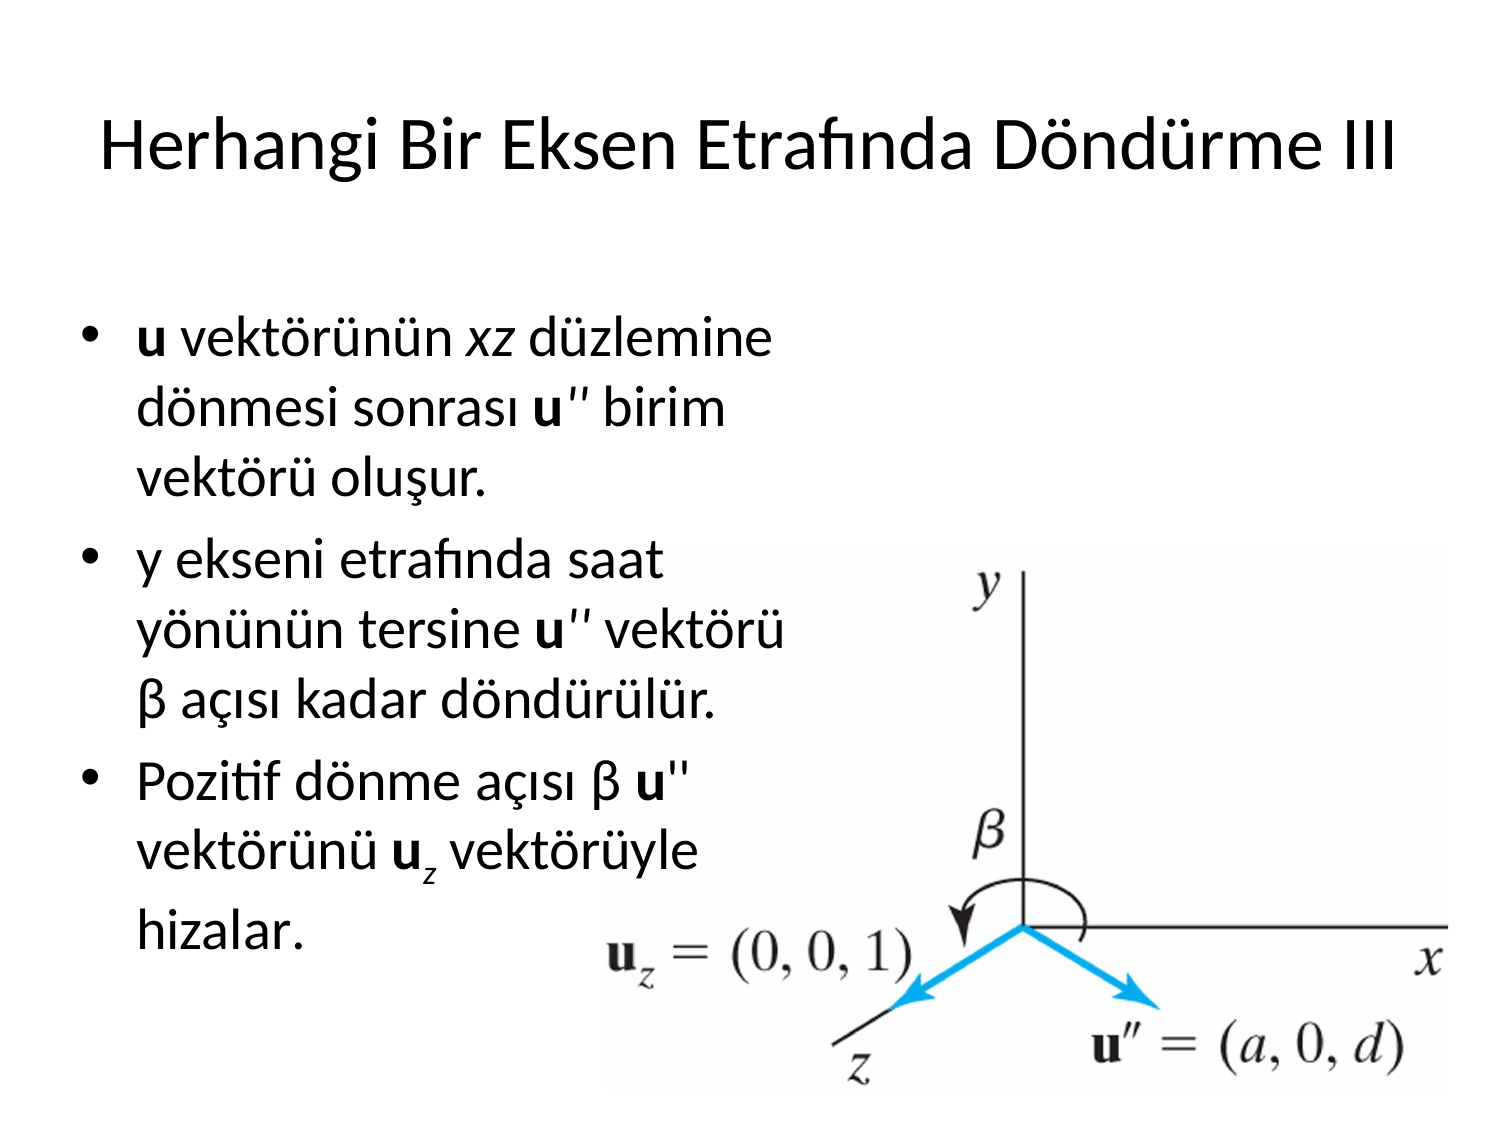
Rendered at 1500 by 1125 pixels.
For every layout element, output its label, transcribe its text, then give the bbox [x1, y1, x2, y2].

picture [605, 550, 1449, 1093]
list u vektörünün xz düzlemine dönmesi sonrası u'' birim vektörü oluşur. y ekseni etrafında saat yönünün tersine u'' vektörü β açısı kadar döndürülür. Pozitif dönme açısı β u'' vektörünü uz vektörüyle hizalar. [64, 290, 845, 882]
title Herhangi Bir Eksen Etrafında Döndürme III [75, 45, 1425, 233]
